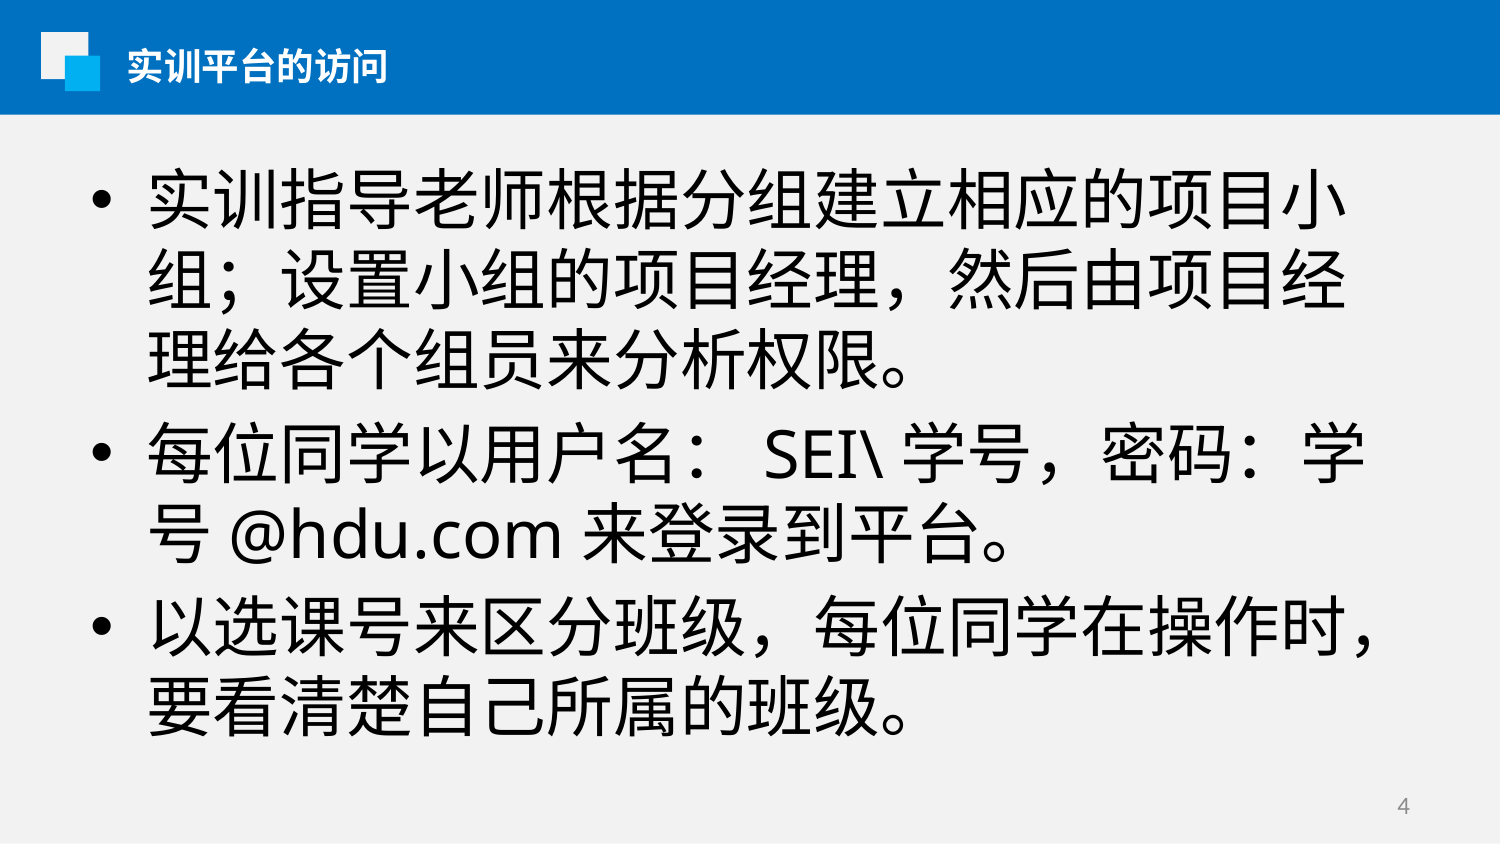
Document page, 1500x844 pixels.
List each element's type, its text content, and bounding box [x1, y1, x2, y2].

text_box 实训平台的访问 [112, 35, 715, 96]
list 实训指导老师根据分组建立相应的项目小组；设置小组的项目经理，然后由项目经理给各个组员来分析权限。 每位同学以用户名：SEI\学号，密码：学号@hdu.com来登录到平台。 以选课号来区分班级，每位同学在操作时，要看清楚自己所属的班级。 [75, 150, 1425, 754]
slide_number 4 [1074, 782, 1425, 827]
text_box [39, 30, 91, 81]
text_box [63, 54, 102, 93]
text_box [0, 0, 1500, 117]
